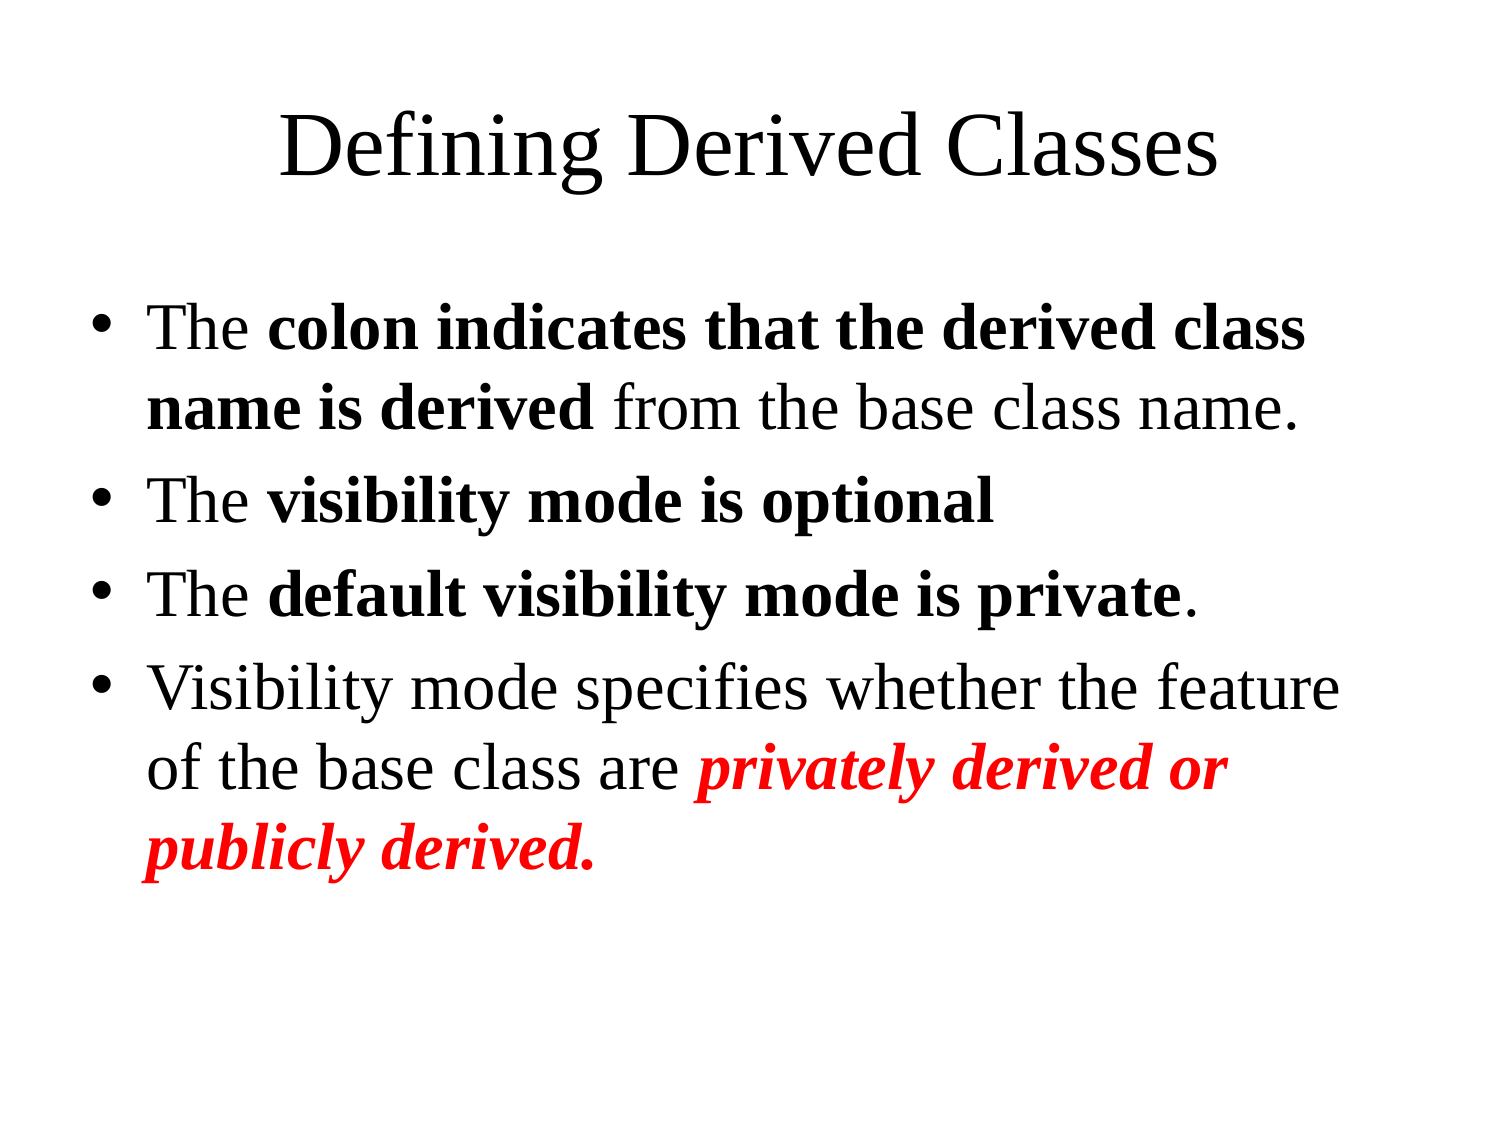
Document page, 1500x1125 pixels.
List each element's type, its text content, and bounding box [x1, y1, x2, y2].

title Defining Derived Classes [75, 45, 1425, 233]
list The colon indicates that the derived class name is derived from the base class name. The visibility mode is optional The default visibility mode is private. Visibility mode specifies whether the feature of the base class are privately derived or publicly derived. [75, 275, 1425, 1025]
